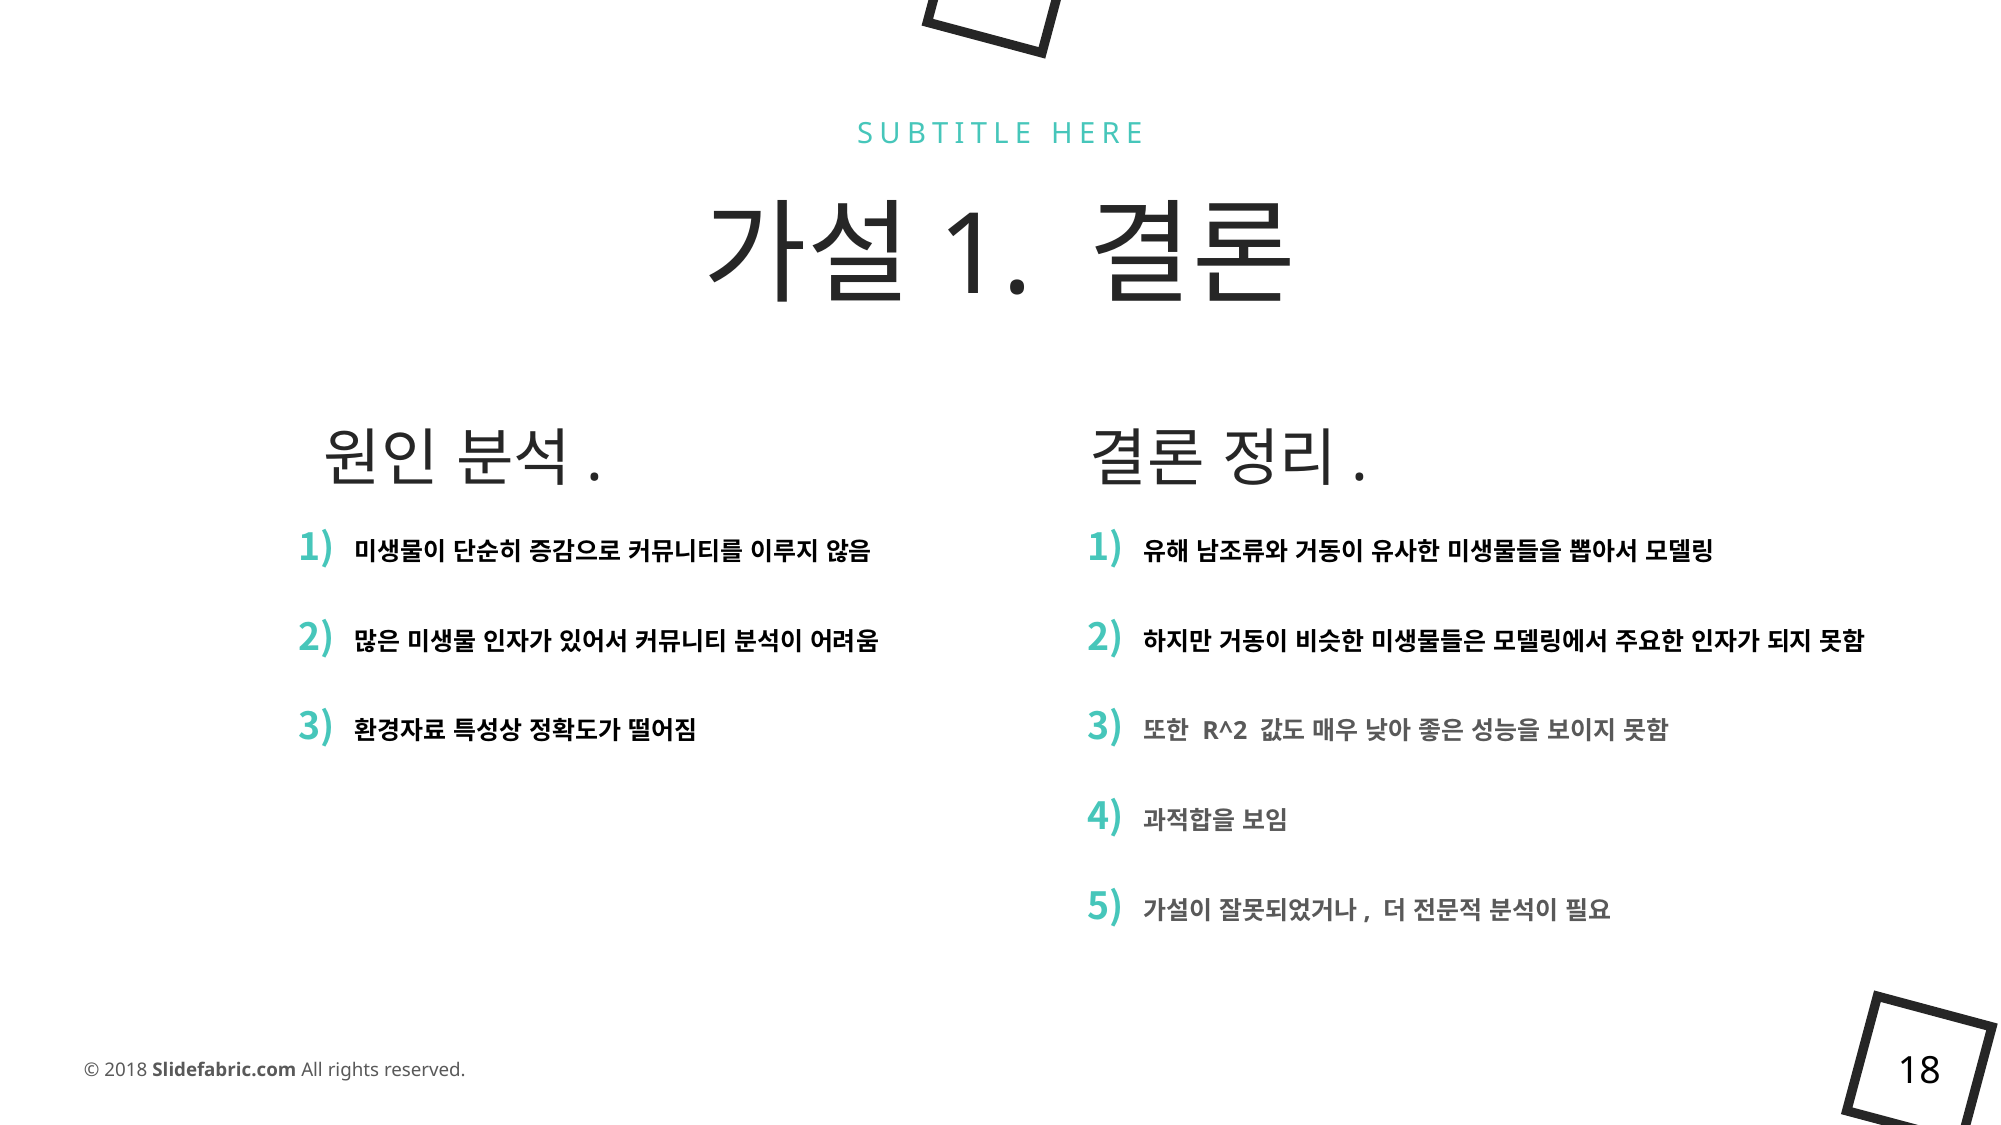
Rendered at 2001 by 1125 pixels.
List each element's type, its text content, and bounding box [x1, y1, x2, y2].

text_box [926, 0, 1058, 55]
text_box 미생물이 단순히 증감으로 커뮤니티를 이루지 않음 많은 미생물 인자가 있어서 커뮤니티 분석이 어려움 환경자료 특성상 정확도가 떨어짐 [283, 512, 1072, 752]
text_box SUBTITLE HERE [842, 106, 1158, 157]
text_box 가설1. 결론 [689, 173, 1311, 324]
text_box 유해 남조류와 거동이 유사한 미생물들을 뽑아서 모델링 하지만 거동이 비슷한 미생물들은 모델링에서 주요한 인자가 되지 못함 또한 R^2 값도 매우 낮아 좋은 성능을 보이지 못함 과적합을 보임 가설이 잘못되었거나, 더 전문적 분석이 필요 [1072, 512, 1949, 932]
text_box 결론 정리. [1074, 410, 1384, 501]
text_box 원인 분석. [276, 410, 618, 501]
